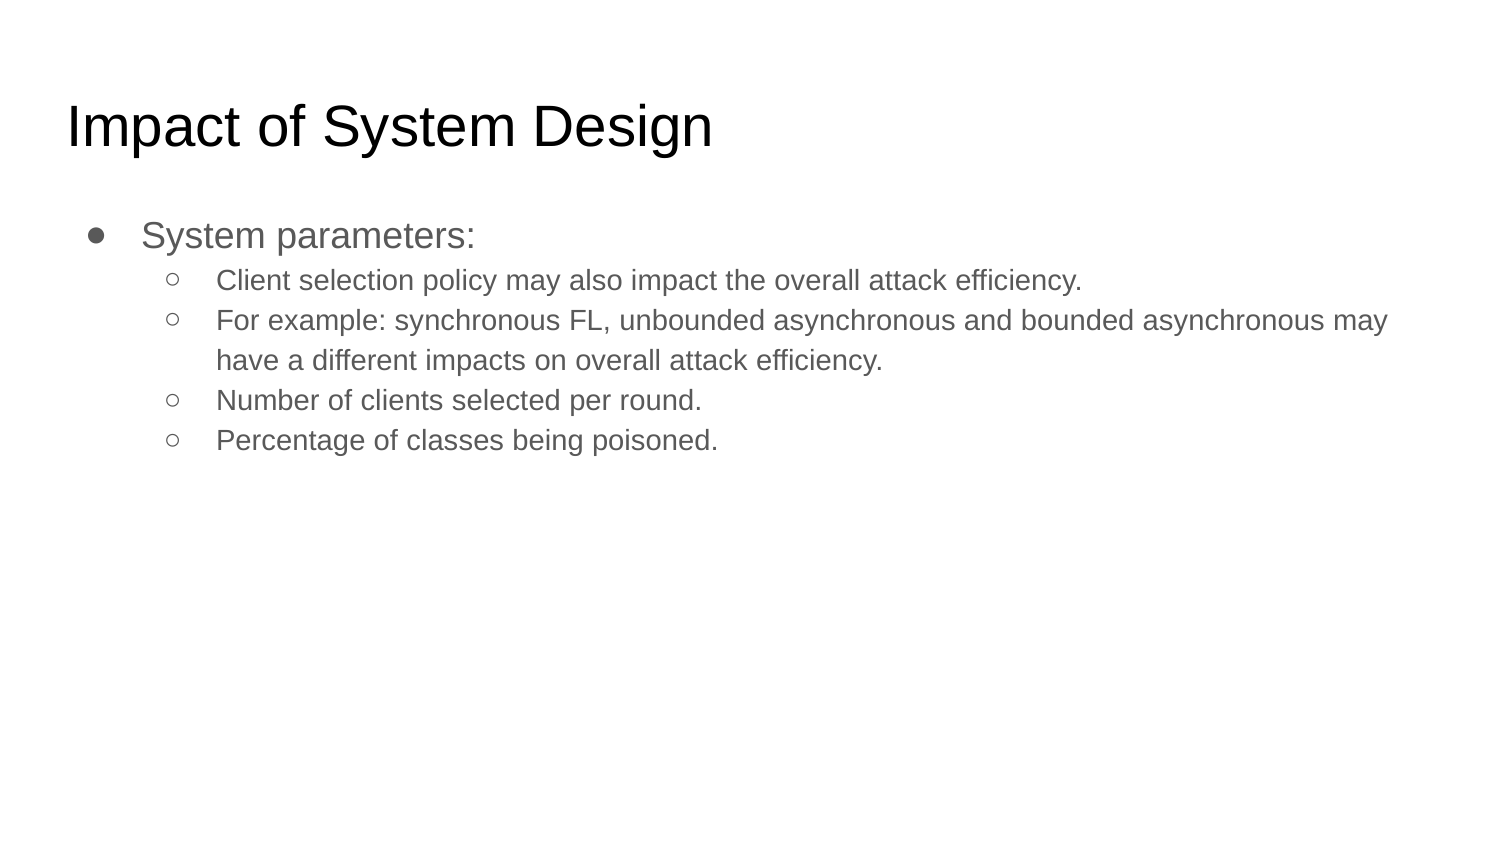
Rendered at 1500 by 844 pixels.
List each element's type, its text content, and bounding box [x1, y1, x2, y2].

title Impact of System Design [51, 72, 1449, 167]
list System parameters: Client selection policy may also impact the overall attack efficiency. For example: synchronous FL, unbounded asynchronous and bounded asynchronous may have a different impacts on overall attack efficiency. Number of clients selected per round. Percentage of classes being poisoned. [51, 189, 1449, 750]
